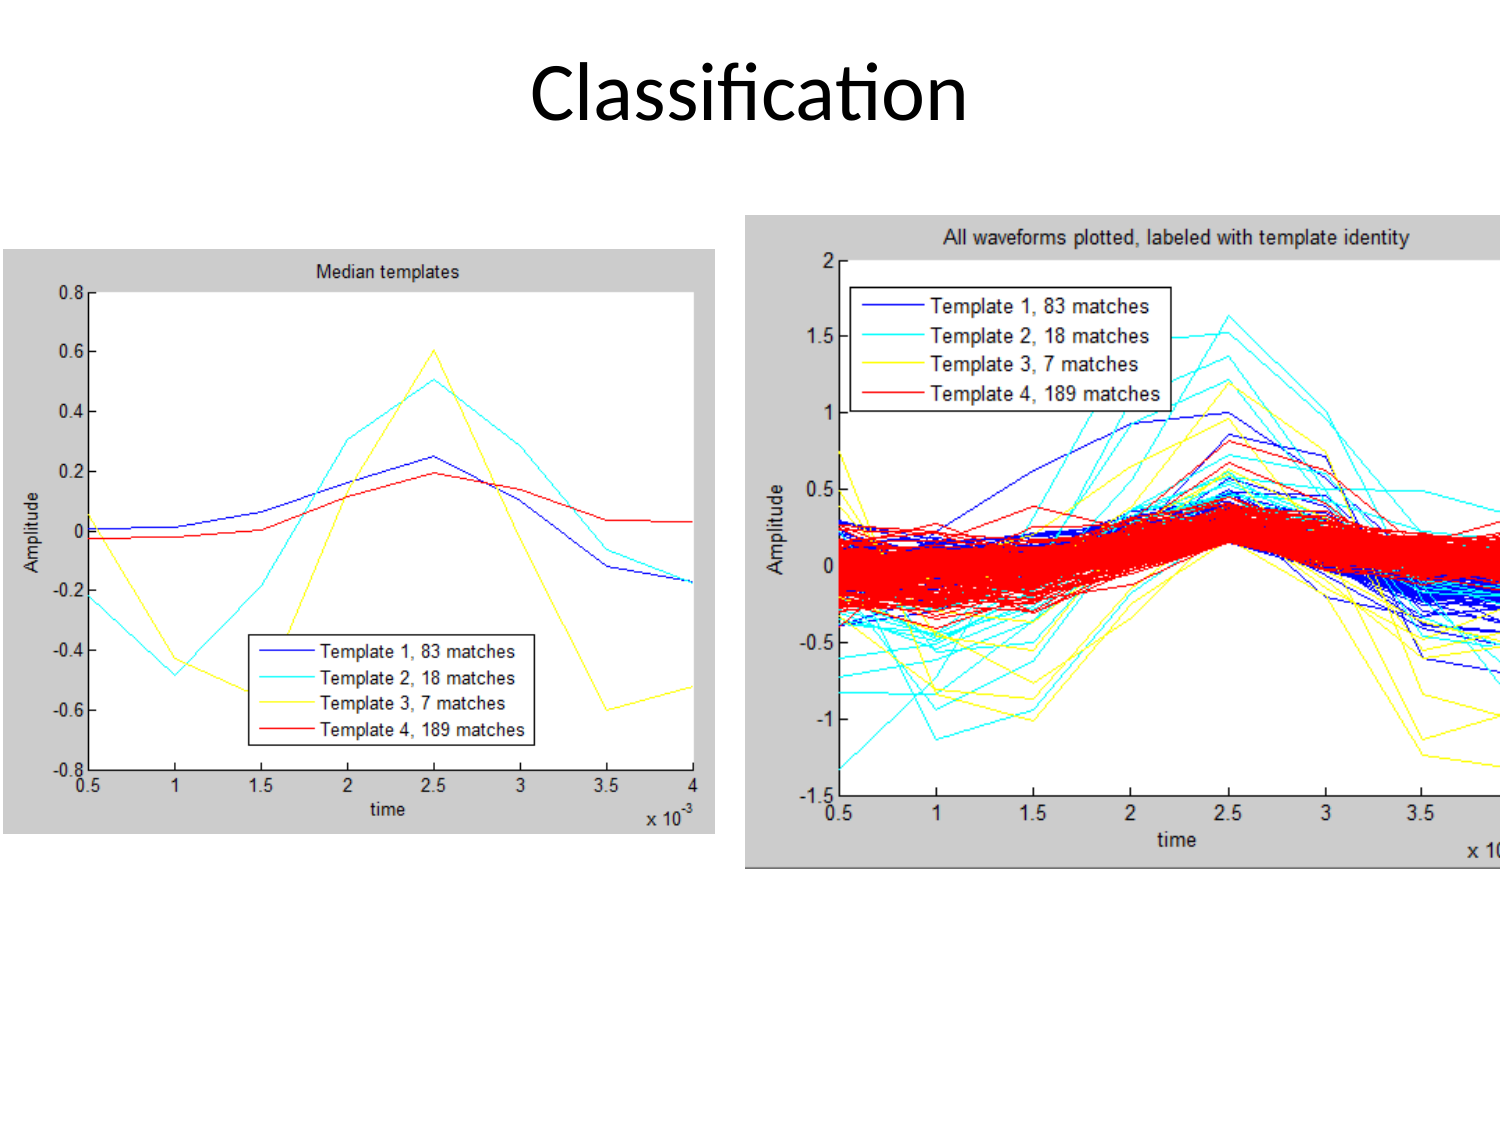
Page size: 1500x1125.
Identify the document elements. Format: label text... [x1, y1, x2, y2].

picture [745, 214, 1500, 869]
title Classification [75, 24, 1425, 150]
picture [2, 249, 716, 834]
